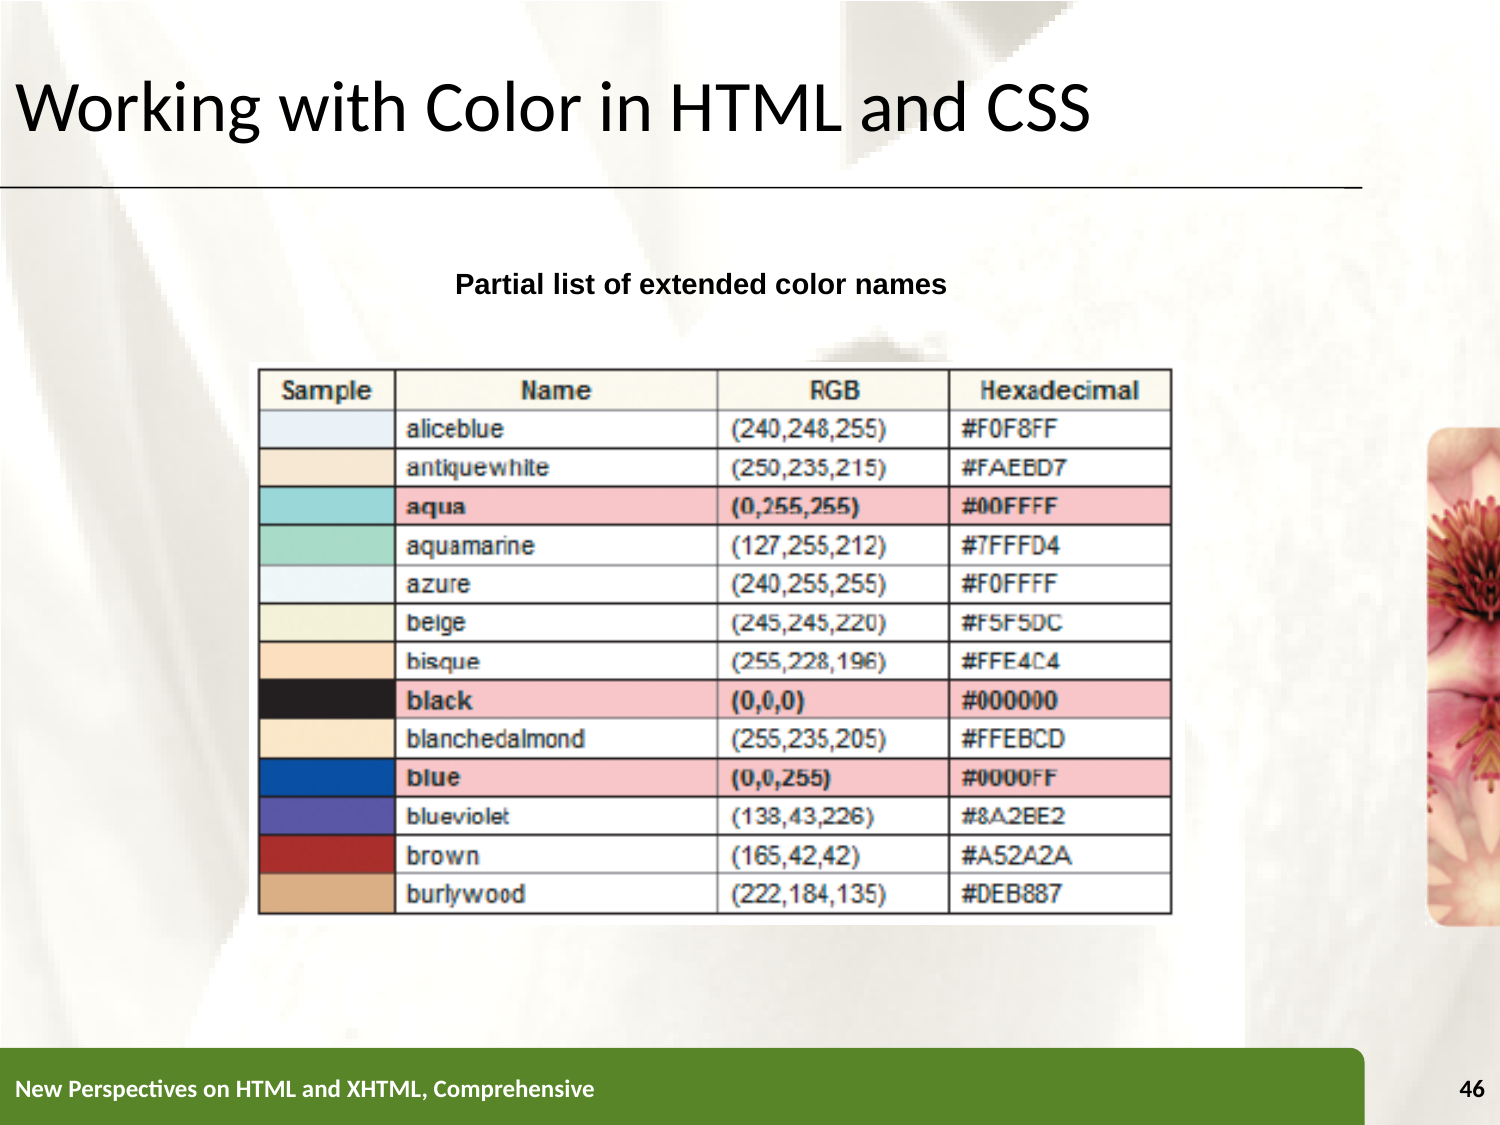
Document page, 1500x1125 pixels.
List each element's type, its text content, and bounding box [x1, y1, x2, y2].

footer New Perspectives on HTML and XHTML, Comprehensive [0, 1050, 1350, 1125]
picture [1425, 425, 1500, 930]
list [249, 362, 1185, 926]
text_box Partial list of extended color names [337, 262, 1066, 312]
slide_number 46 [1412, 1050, 1500, 1125]
title Working with Color in HTML and CSS [0, 24, 1363, 181]
